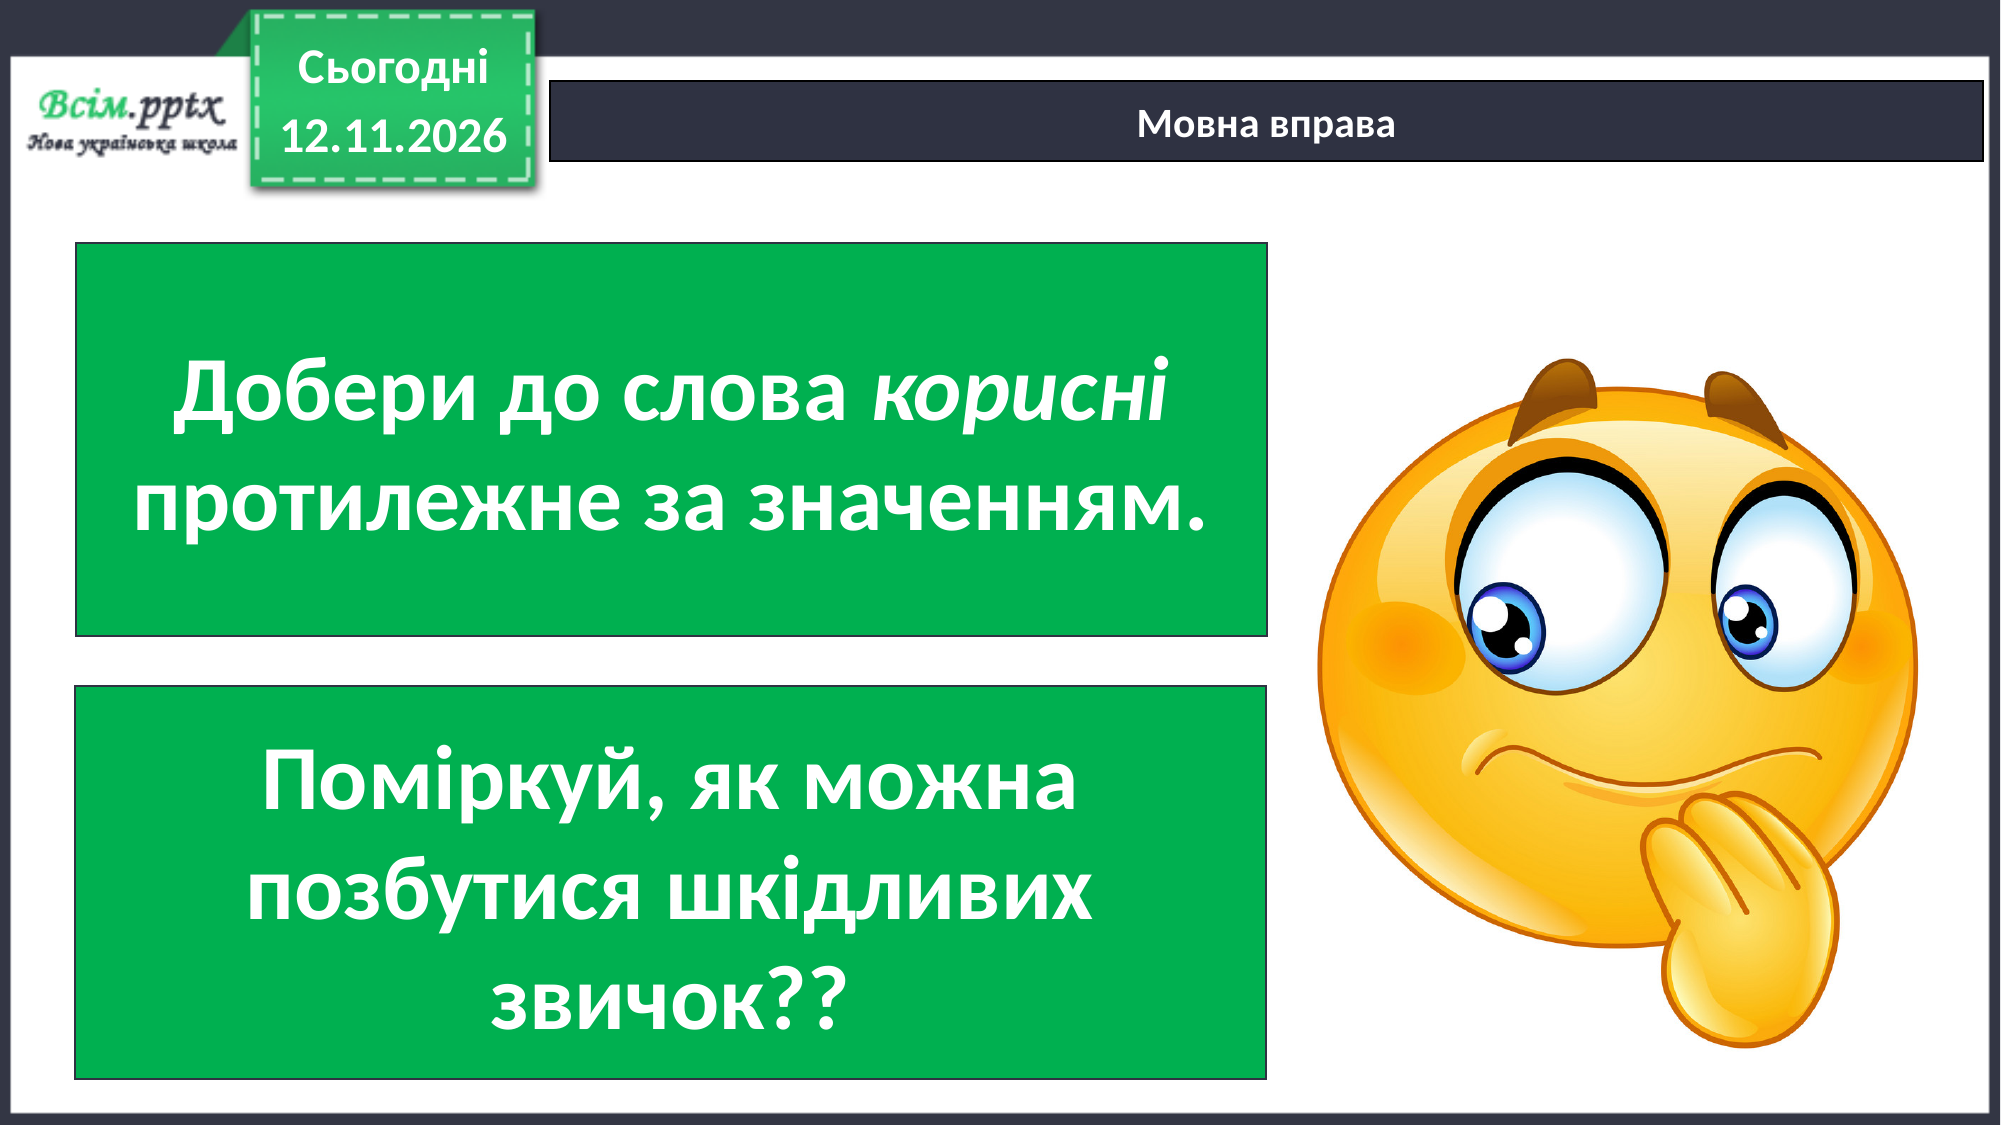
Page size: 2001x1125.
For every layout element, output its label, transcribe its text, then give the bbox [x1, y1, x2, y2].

text_box Поміркуй, як можна позбутися шкідливих звичок?? [74, 685, 1267, 1080]
picture [0, 0, 2001, 1125]
text_box 24.03.2022 [263, 101, 524, 164]
text_box Мовна вправа [549, 80, 1984, 162]
text_box Сьогодні [284, 26, 535, 101]
text_box Добери до слова корисні протилежне за значенням. [75, 242, 1268, 637]
